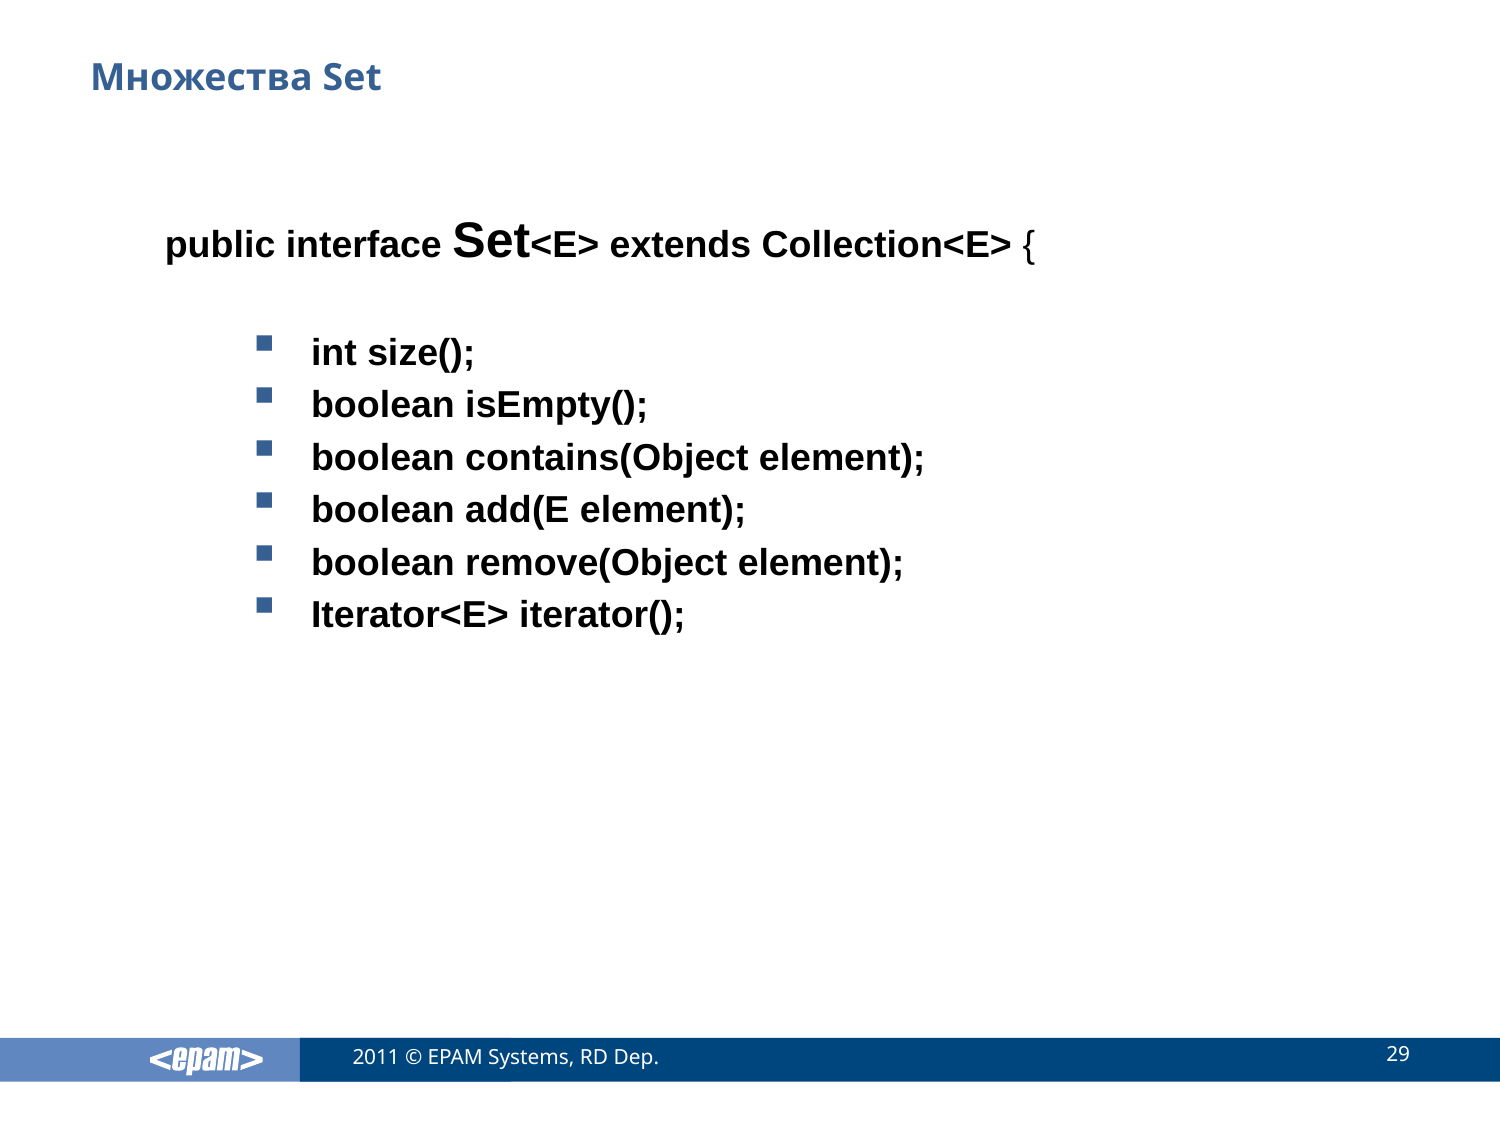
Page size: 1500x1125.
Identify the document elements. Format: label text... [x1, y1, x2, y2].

list public interface Set<E> extends Collection<E> { int size(); boolean isEmpty(); boolean contains(Object element); boolean add(E element); boolean remove(Object element); Iterator<E> iterator(); [150, 200, 1350, 988]
title Множества Set [75, 45, 1425, 163]
footer 2011 © EPAM Systems, RD Dep. [337, 1028, 738, 1088]
slide_number 29 [1262, 1025, 1425, 1085]
